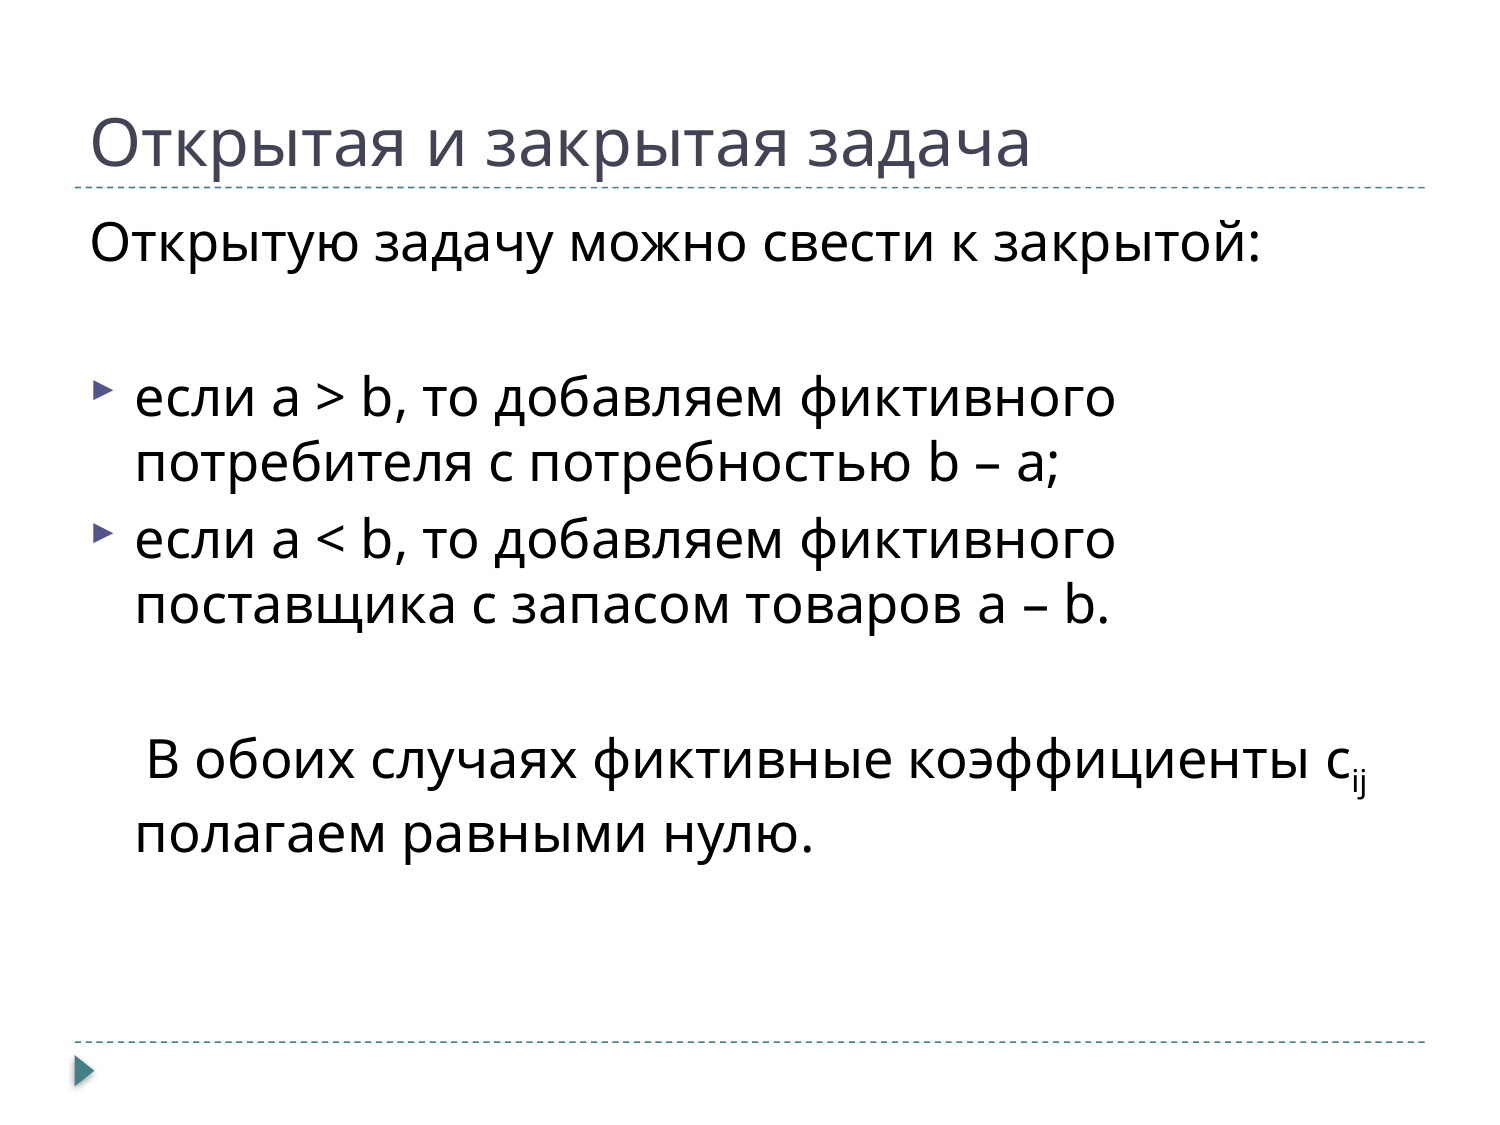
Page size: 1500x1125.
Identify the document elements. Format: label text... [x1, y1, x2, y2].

title Открытая и закрытая задача [75, 24, 1425, 188]
list Открытую задачу можно свести к закрытой: если a > b, то добавляем фиктивного потребителя с потребностью b – a; если a < b, то добавляем фиктивного поставщика с запасом товаров a – b. В обоих случаях фиктивные коэффициенты cij полагаем равными нулю. [75, 200, 1425, 1010]
